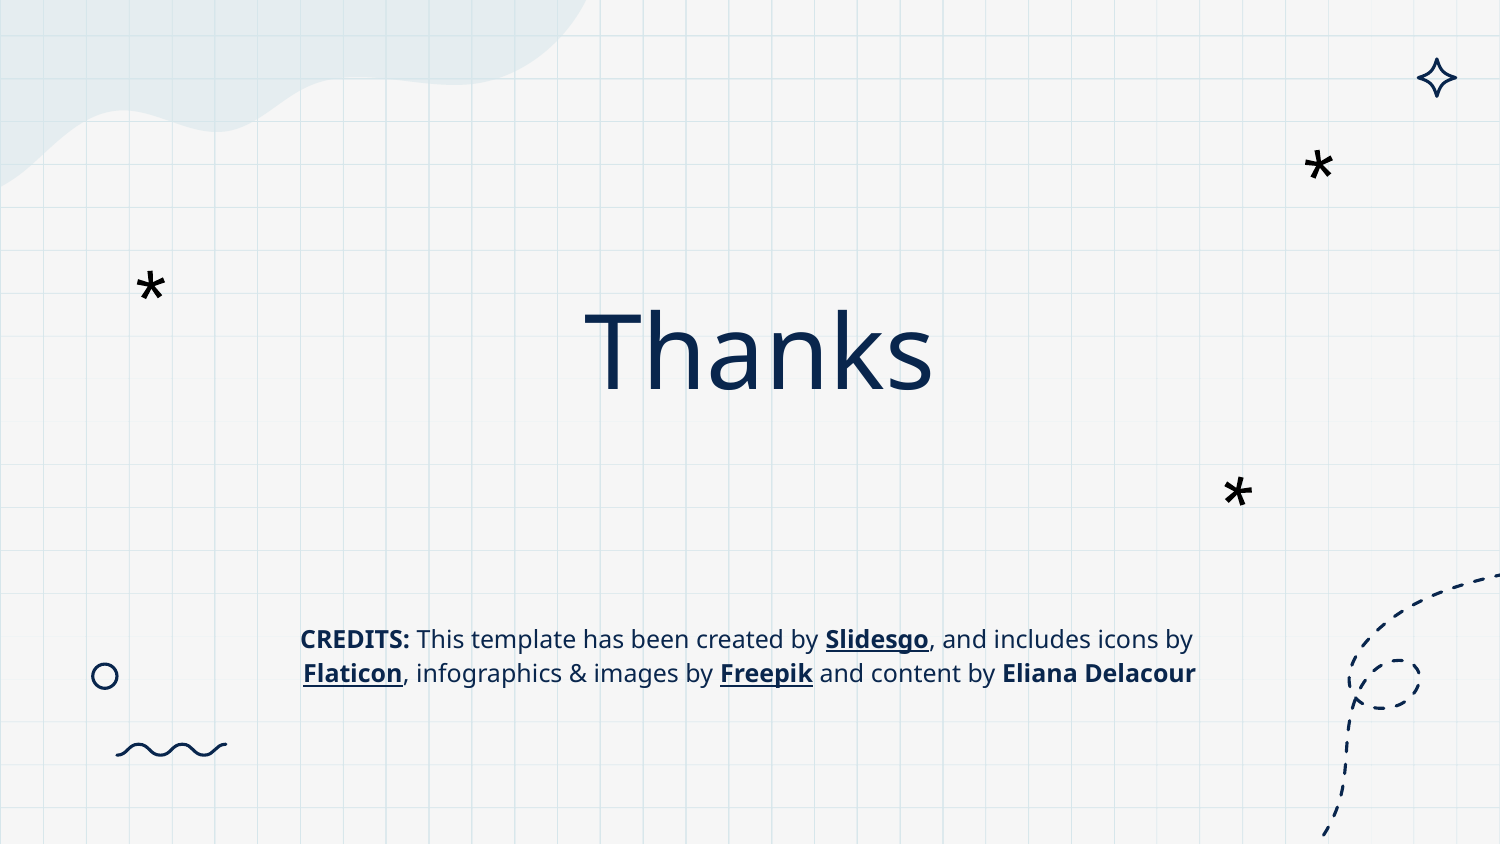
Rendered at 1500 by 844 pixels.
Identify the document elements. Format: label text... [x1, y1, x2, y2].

picture [0, 0, 1500, 844]
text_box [92, 663, 227, 756]
title Thanks [395, 251, 1126, 426]
